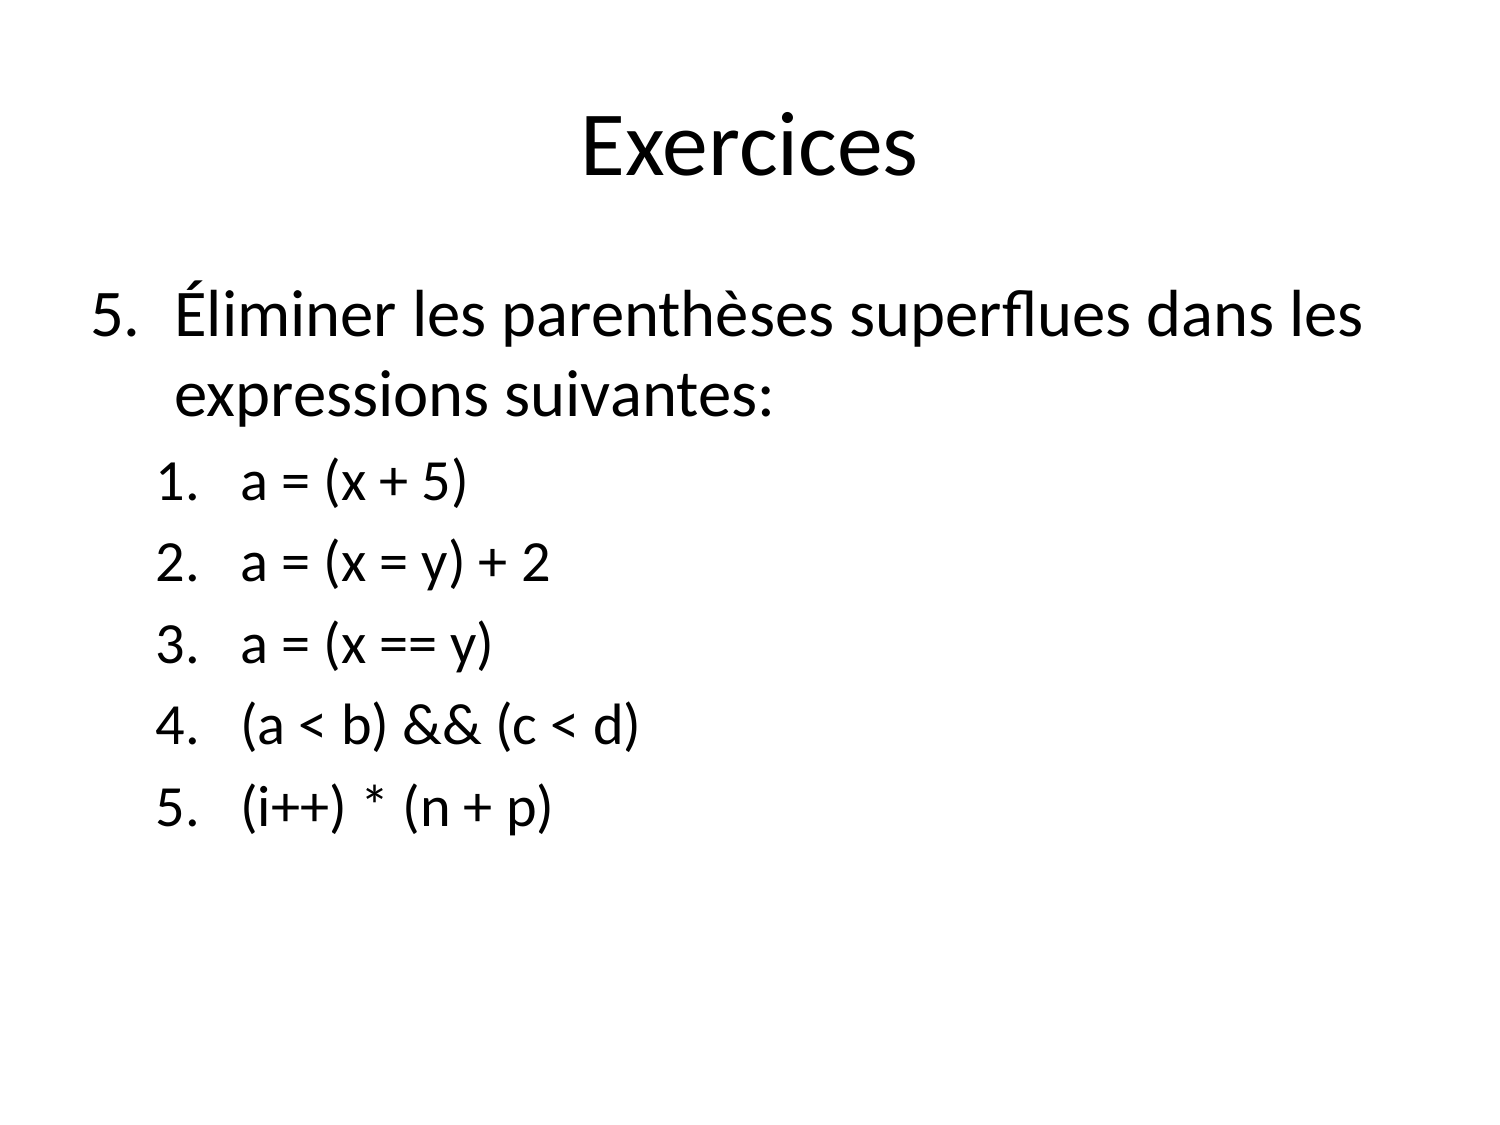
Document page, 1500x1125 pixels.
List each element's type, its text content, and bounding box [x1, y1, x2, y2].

list Éliminer les parenthèses superflues dans les expressions suivantes: a = (x + 5) a = (x = y) + 2 a = (x == y) (a < b) && (c < d) (i++) * (n + p) [75, 262, 1425, 1005]
title Exercices [75, 45, 1425, 233]
